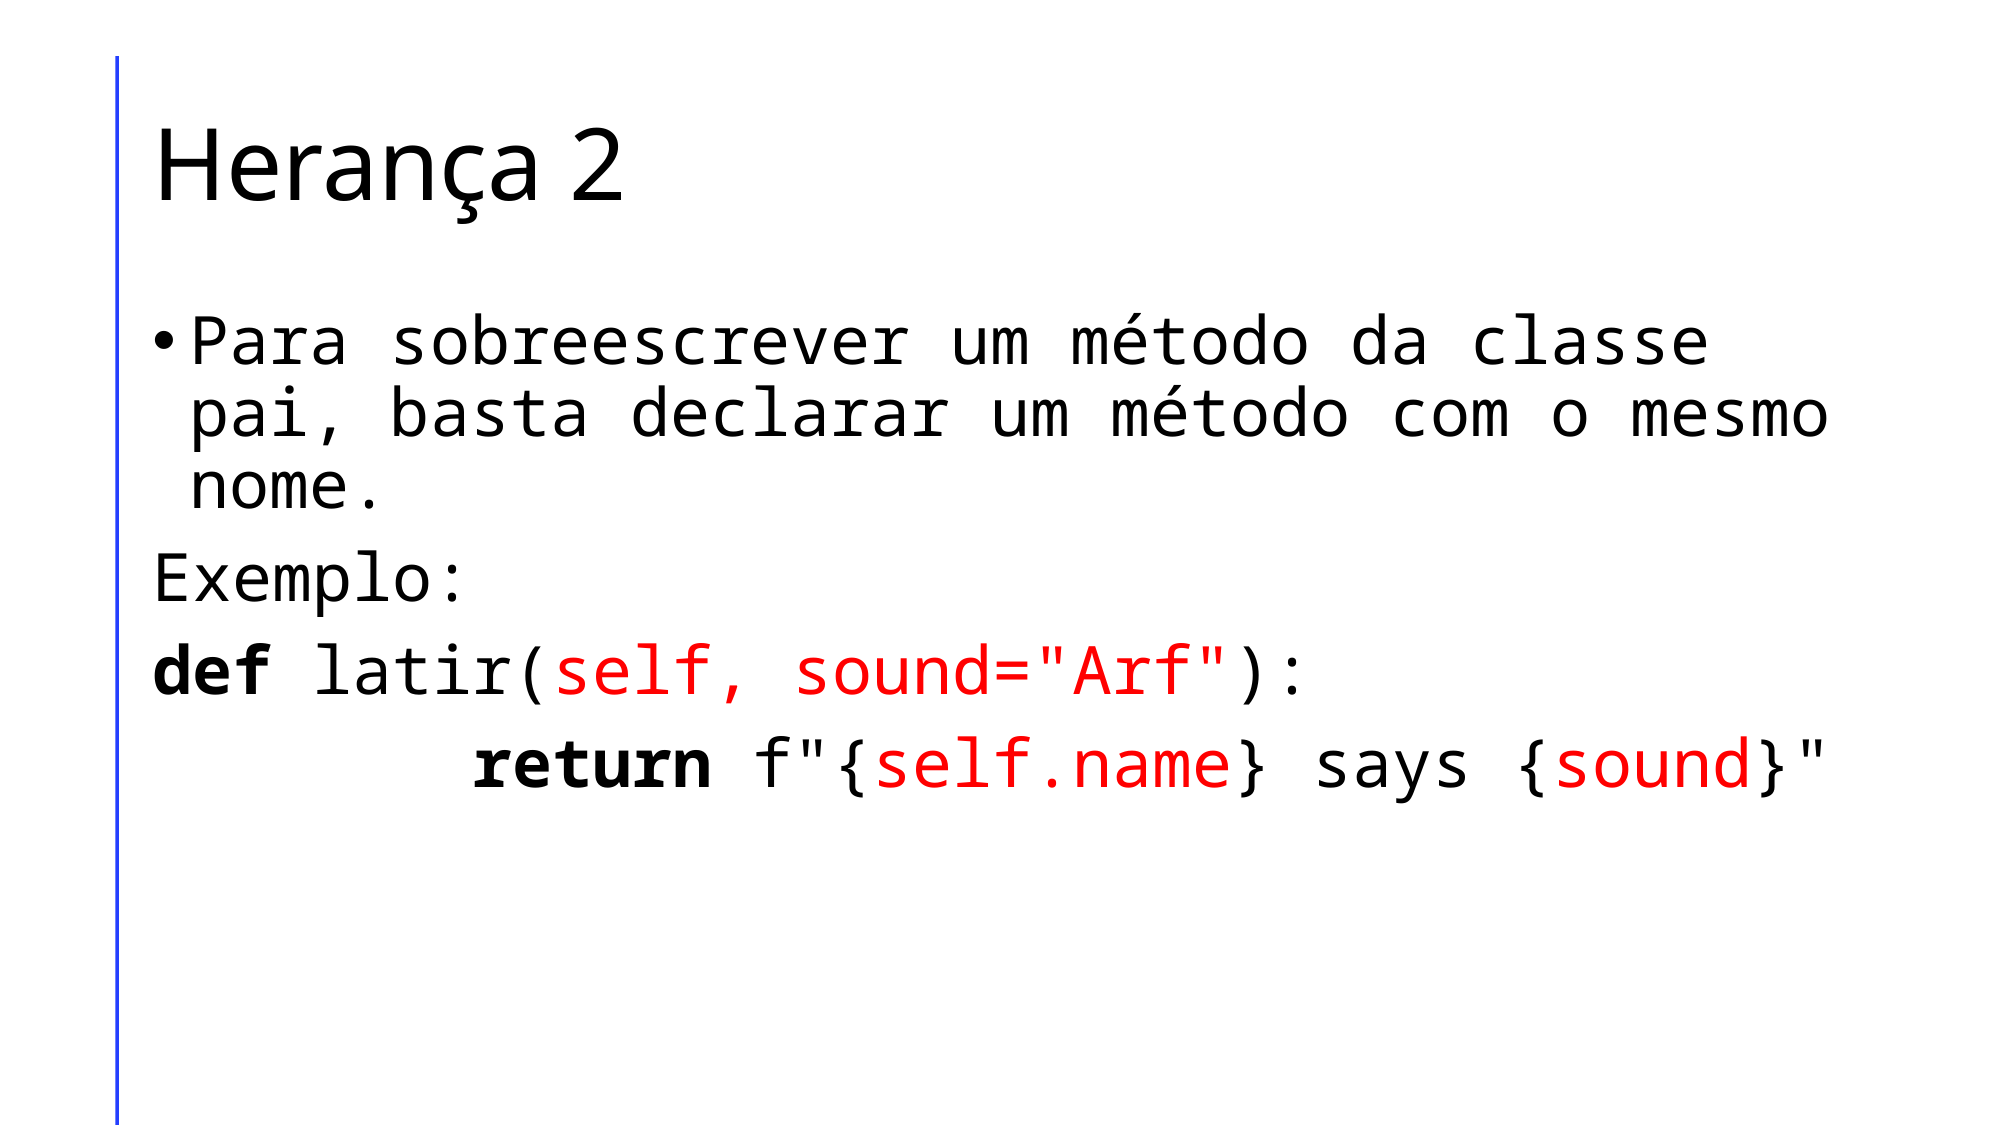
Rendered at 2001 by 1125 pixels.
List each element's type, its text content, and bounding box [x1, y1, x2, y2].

list Para sobreescrever um método da classe pai, basta declarar um método com o mesmo nome. Exemplo: def latir(self, sound="Arf"): return f"{self.name} says {sound}" [137, 299, 1863, 1014]
title Herança 2 [137, 59, 1863, 278]
